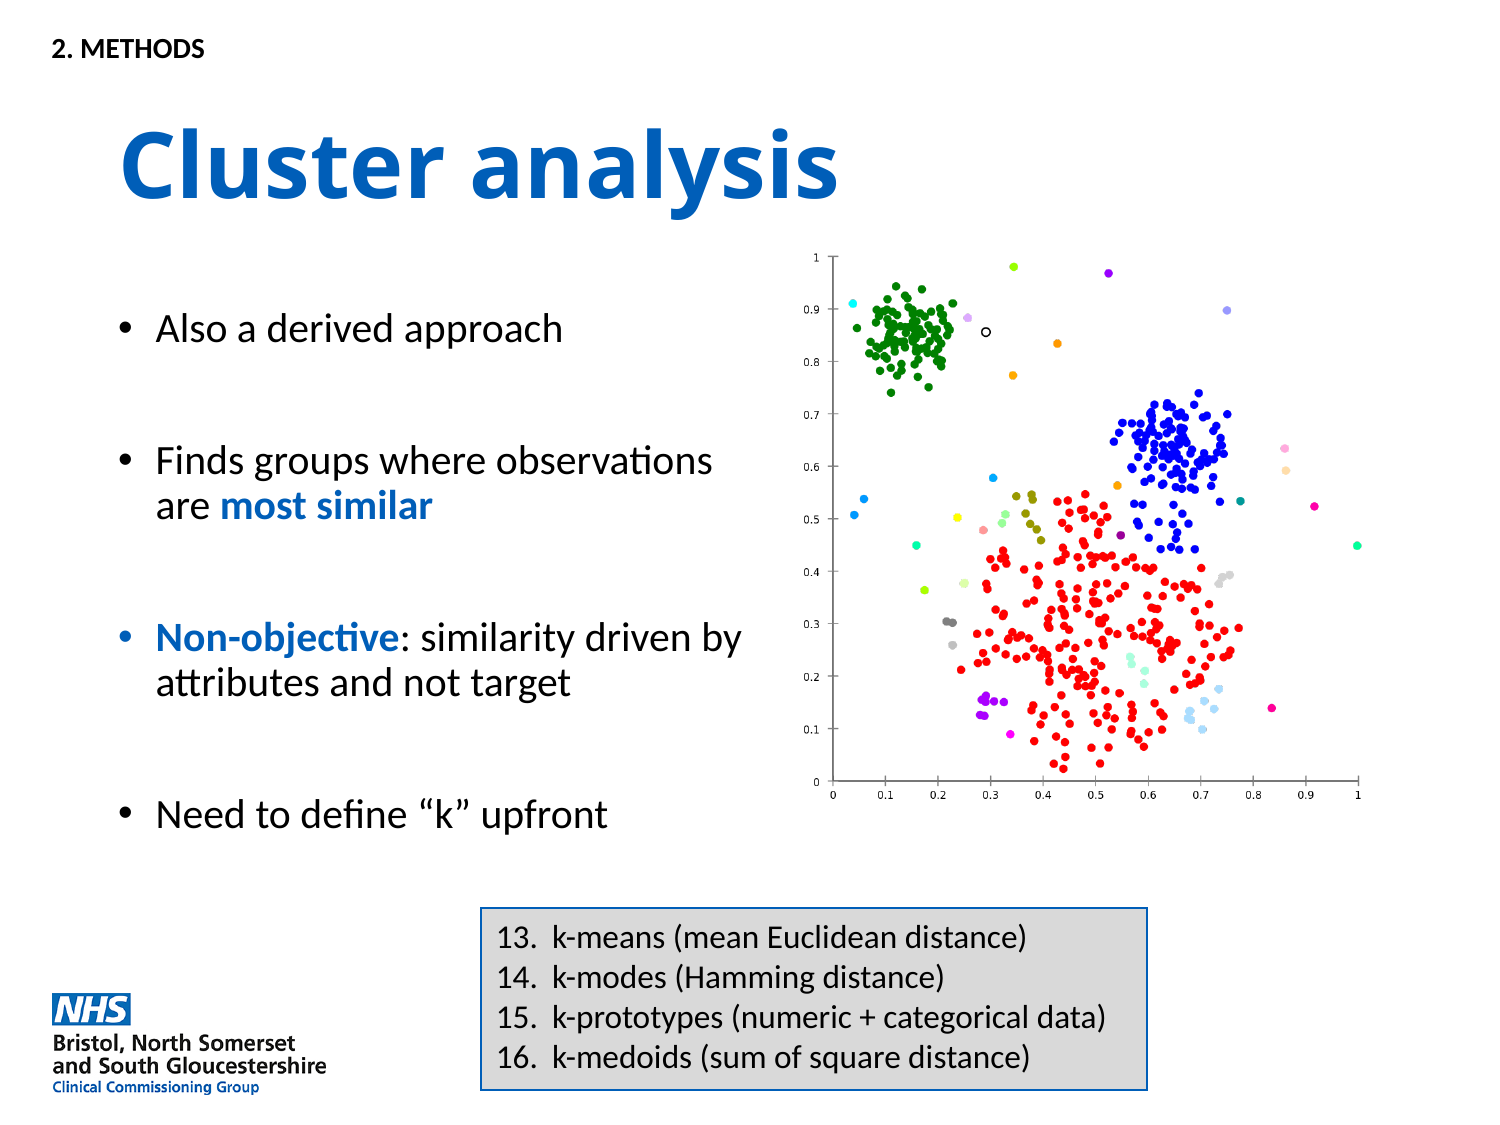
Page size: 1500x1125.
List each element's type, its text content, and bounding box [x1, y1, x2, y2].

picture [780, 151, 1464, 886]
picture [52, 993, 326, 1095]
title Cluster analysis [103, 59, 1397, 278]
text_box 2. METHODS [36, 21, 464, 72]
list Also a derived approach Finds groups where observations are most similar Non-objective: similarity driven by attributes and not target Need to define “k” upfront [103, 299, 781, 1014]
text_box k-means (mean Euclidean distance) k-modes (Hamming distance) k-prototypes (numeric + categorical data) k-medoids (sum of square distance) [480, 907, 1148, 1091]
